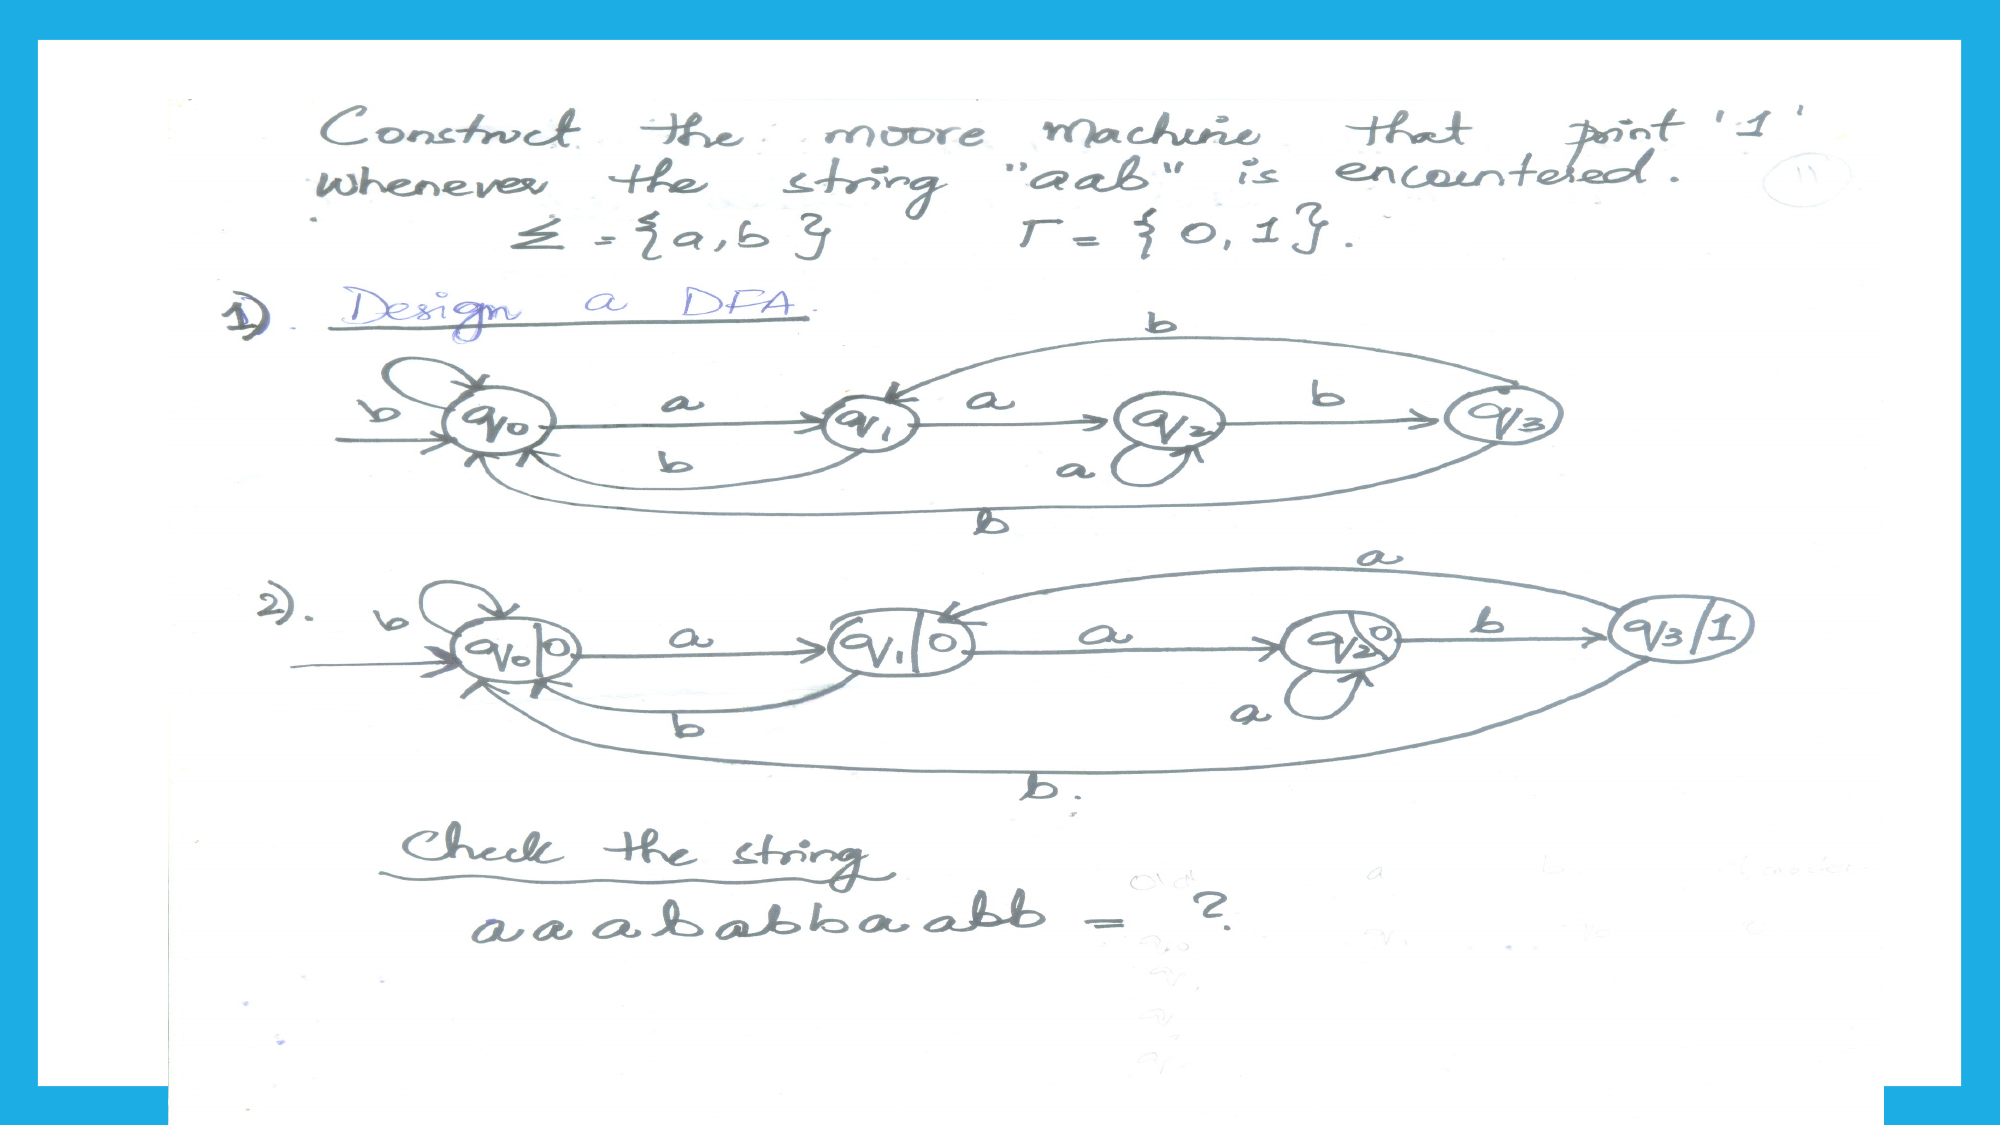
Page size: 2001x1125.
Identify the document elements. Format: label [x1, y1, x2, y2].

list [168, 98, 1884, 1125]
